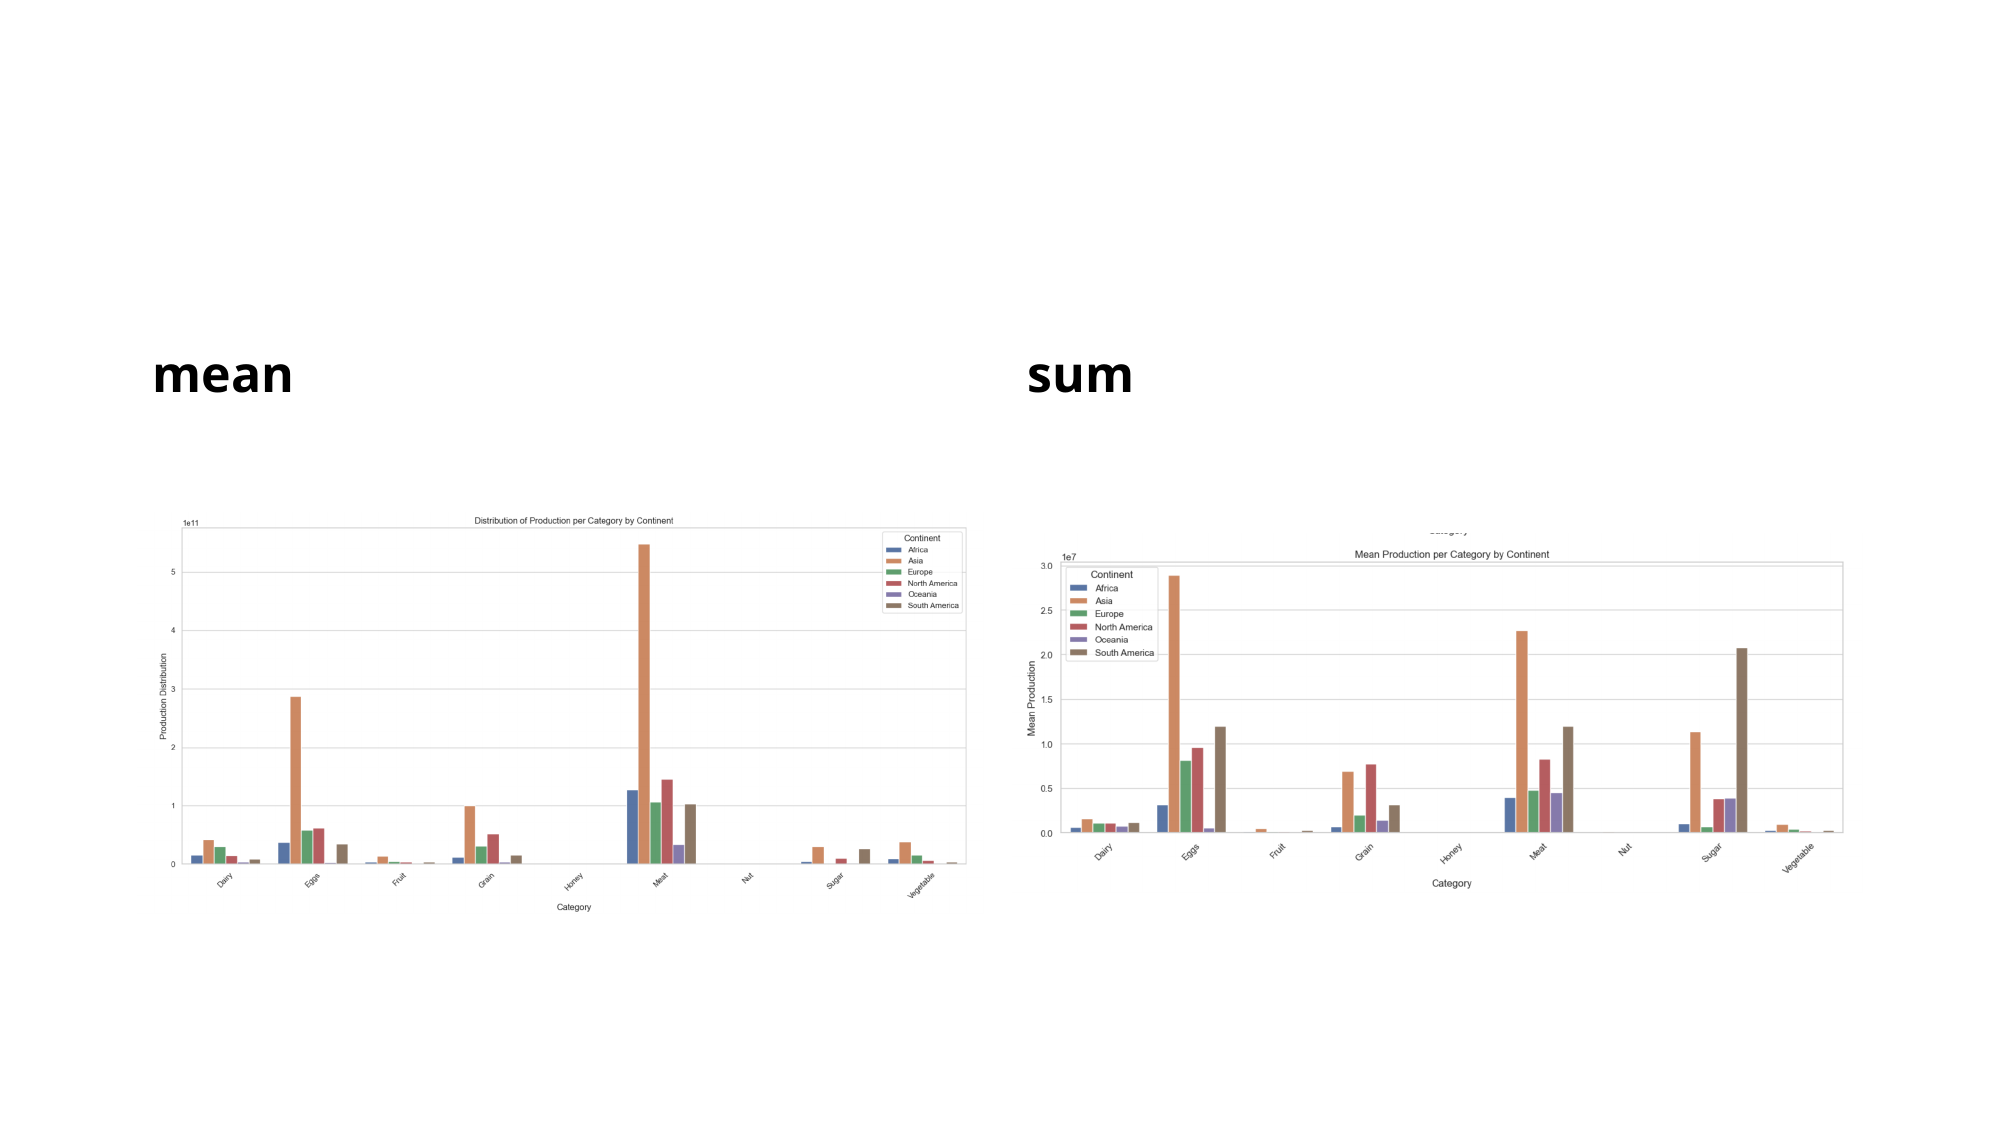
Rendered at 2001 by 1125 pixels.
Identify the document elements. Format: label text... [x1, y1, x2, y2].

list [1011, 532, 1864, 894]
list sum [1012, 275, 1863, 411]
list mean [137, 275, 984, 411]
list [137, 512, 985, 915]
